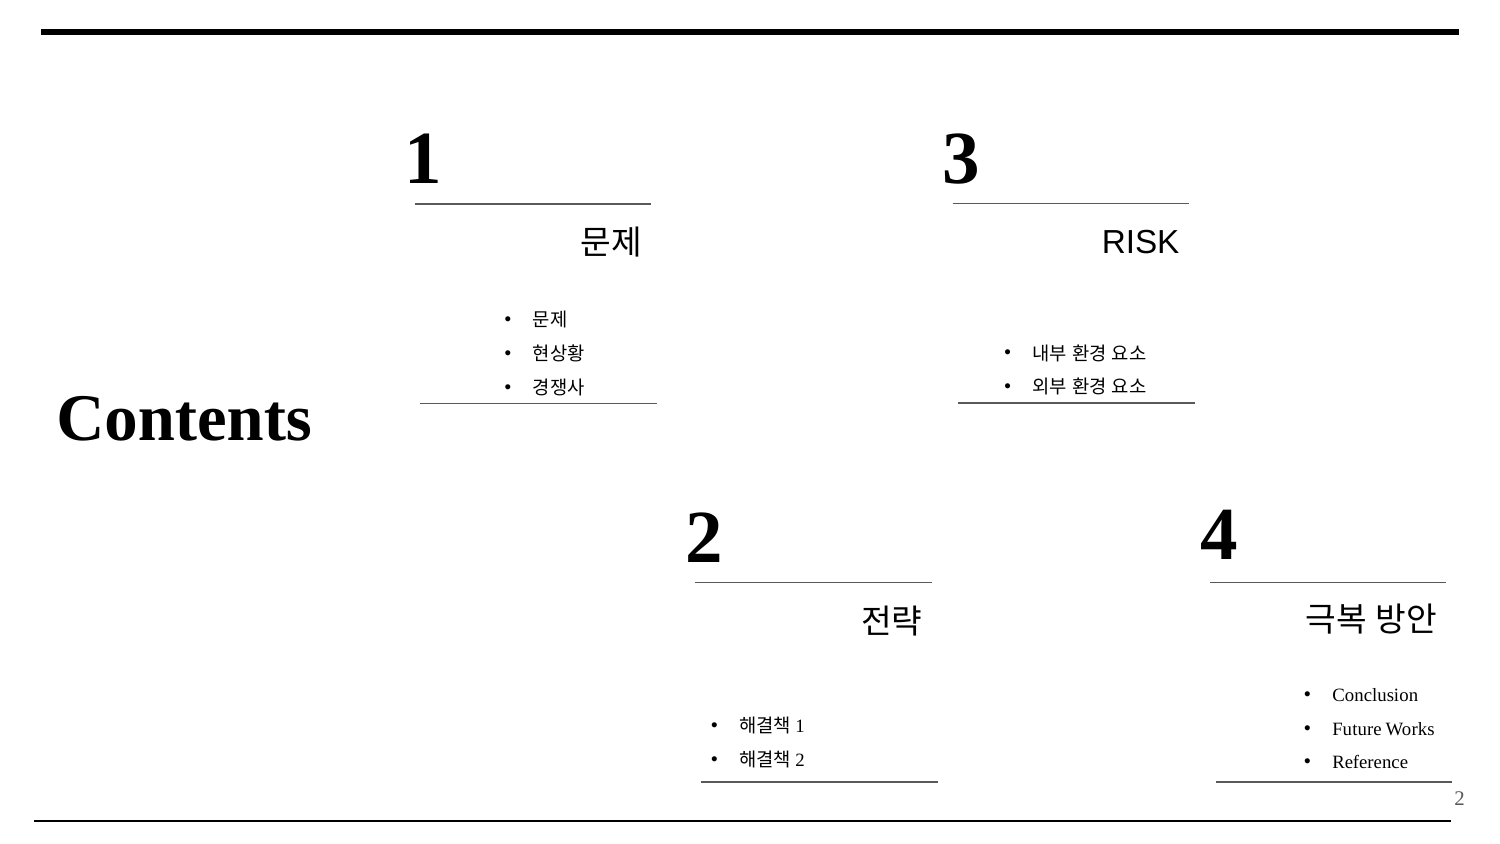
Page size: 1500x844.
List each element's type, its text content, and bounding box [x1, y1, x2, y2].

text_box 해결책1 해결책2 [696, 687, 957, 783]
text_box Conclusion Future Works Reference [1289, 656, 1459, 781]
slide_number 2 [1389, 764, 1480, 830]
text_box 3 [927, 93, 1043, 201]
text_box 2 [670, 472, 786, 583]
text_box 전략 [695, 584, 938, 669]
text_box Contents [41, 358, 383, 485]
text_box 1 [389, 93, 505, 207]
text_box 문제 [454, 206, 657, 291]
text_box 극복 방안 [1246, 583, 1452, 668]
text_box RISK [997, 204, 1195, 289]
text_box 문제 현상황 경쟁사 [489, 281, 656, 389]
text_box 내부 환경 요소 외부 환경 요소 [989, 315, 1204, 401]
text_box 4 [1184, 469, 1300, 578]
